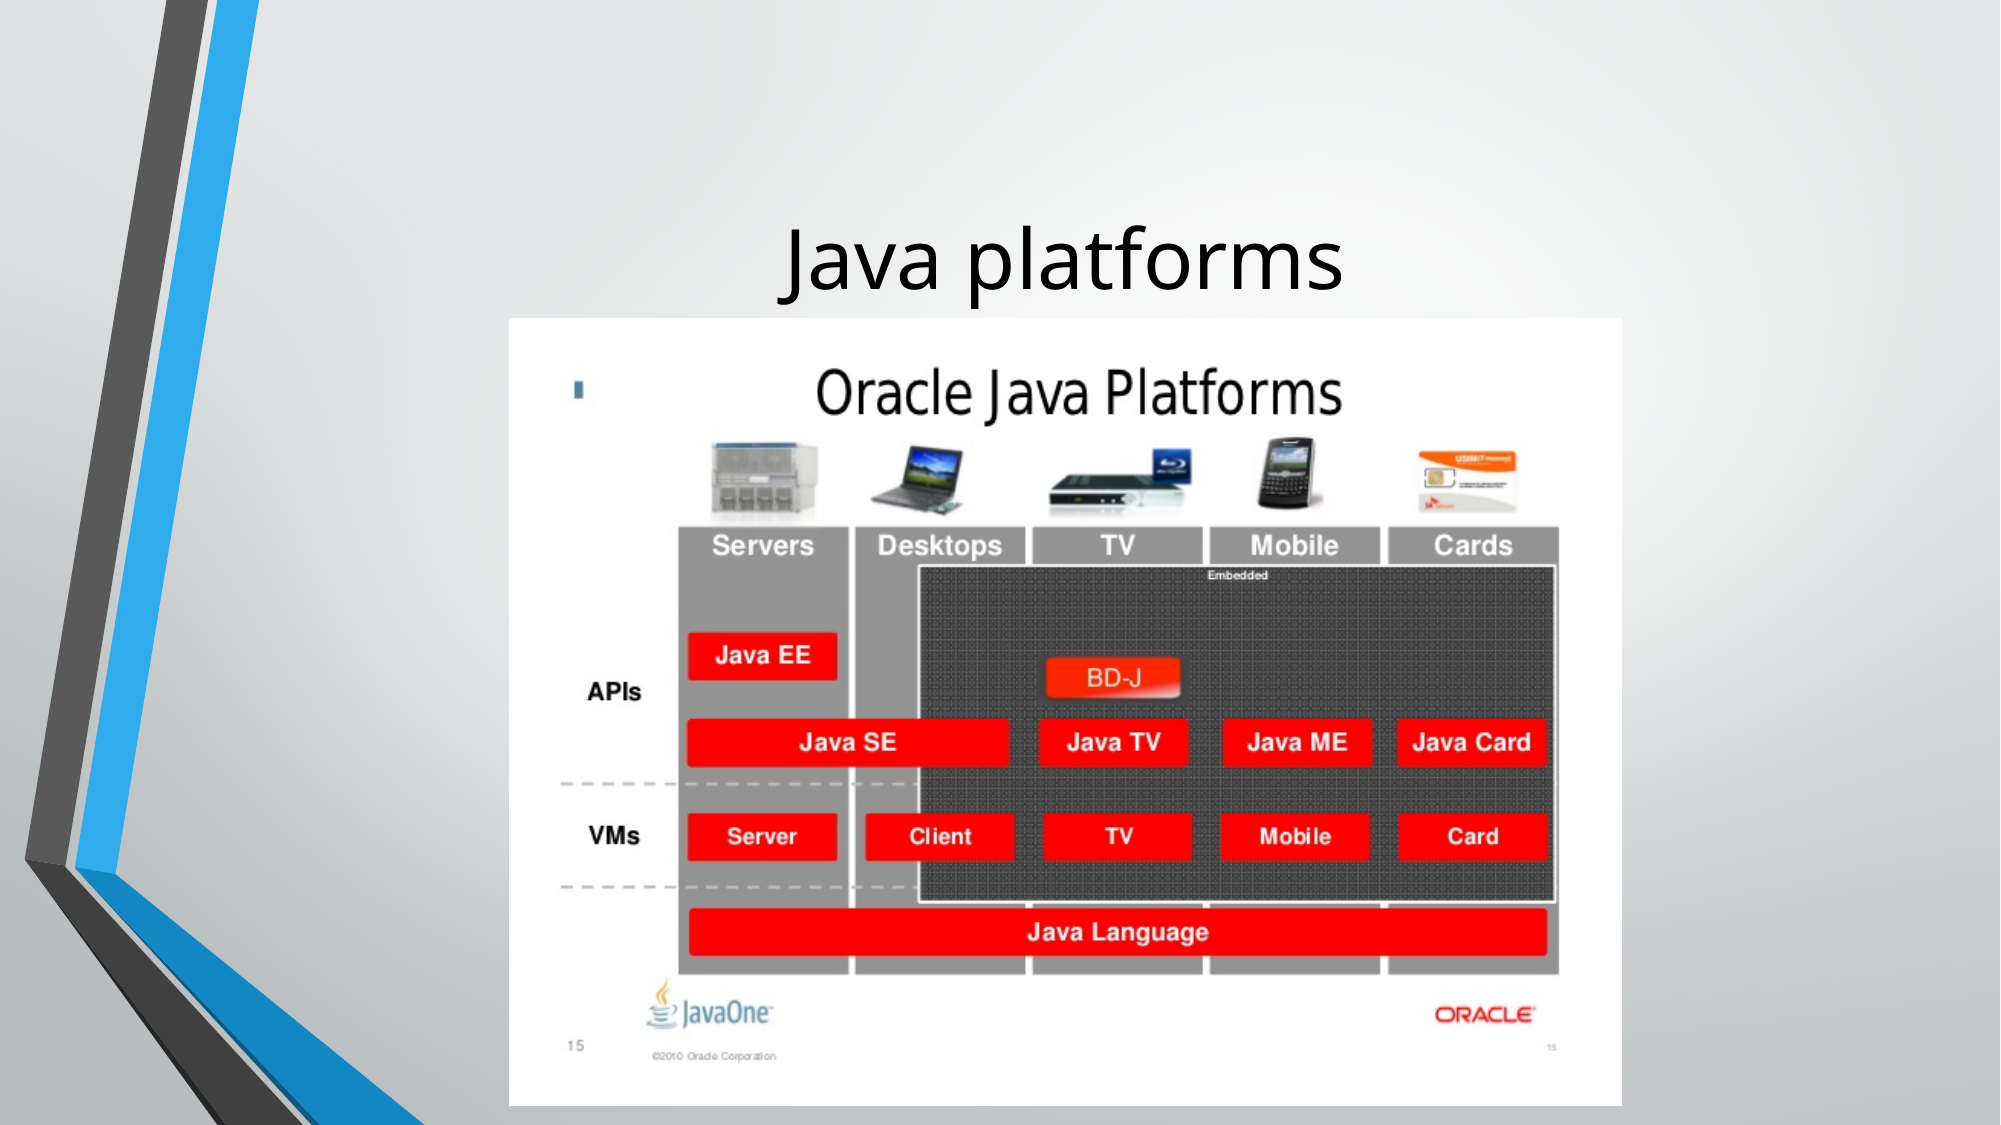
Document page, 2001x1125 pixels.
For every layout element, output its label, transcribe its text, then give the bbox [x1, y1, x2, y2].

title Java platforms [243, 112, 1887, 400]
picture [509, 318, 1622, 1106]
